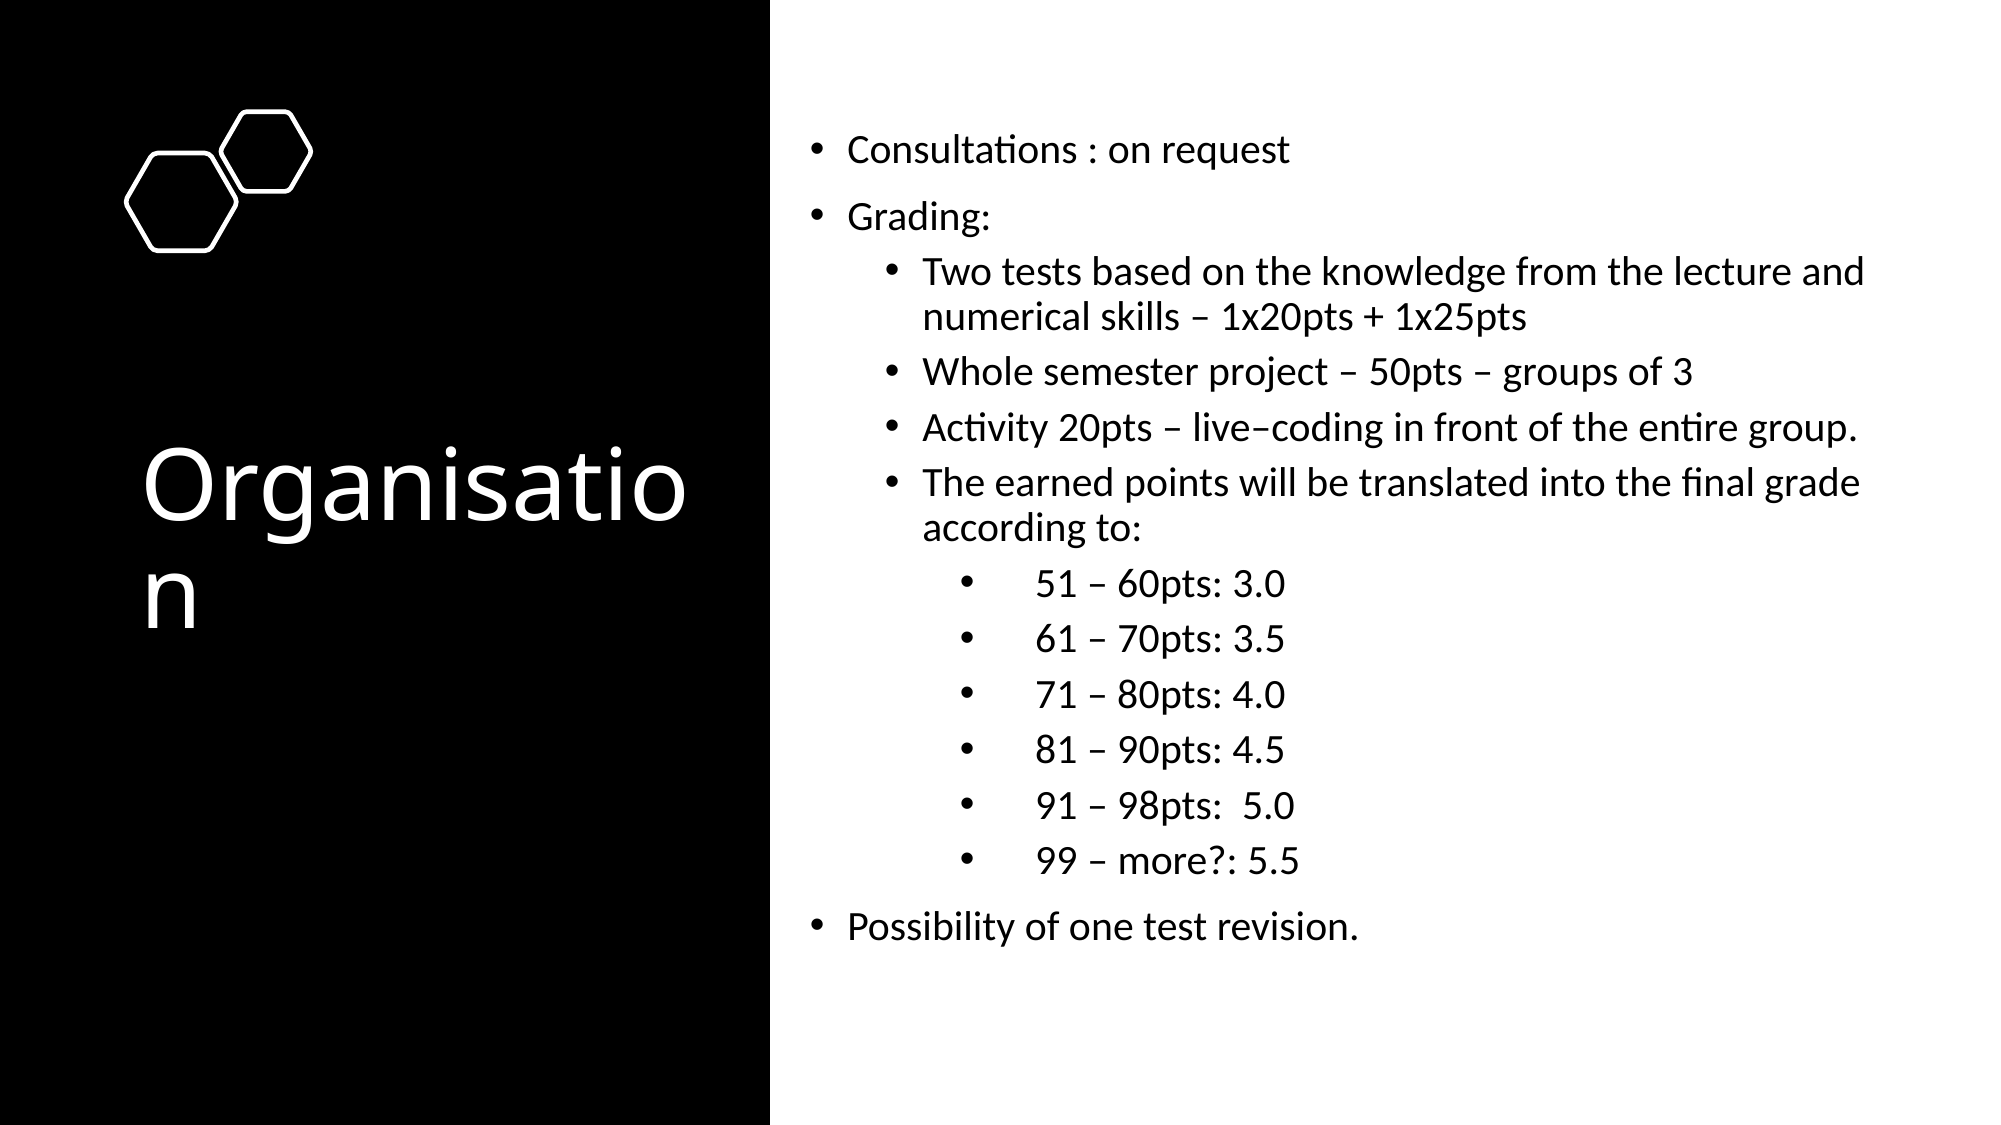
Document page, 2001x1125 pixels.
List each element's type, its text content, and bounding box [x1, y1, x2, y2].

text_box [771, 0, 2000, 1125]
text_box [125, 111, 311, 251]
title Organisation [125, 191, 714, 894]
text_box [0, 0, 771, 1125]
list Consultations : on request Grading: Two tests based on the knowledge from the lecture and numerical skills – 1x20pts + 1x25pts Whole semester project – 50pts – groups of 3 Activity 20pts – live–coding in front of the entire group. The earned points will be translated into the final grade according to: 51 – 60pts: 3.0 61 – 70pts: 3.5 71 – 80pts: 4.0 81 – 90pts: 4.5 91 – 98pts: 5.0 99 – more?: 5.5 Possibility of one test revision. [794, 51, 1970, 1086]
